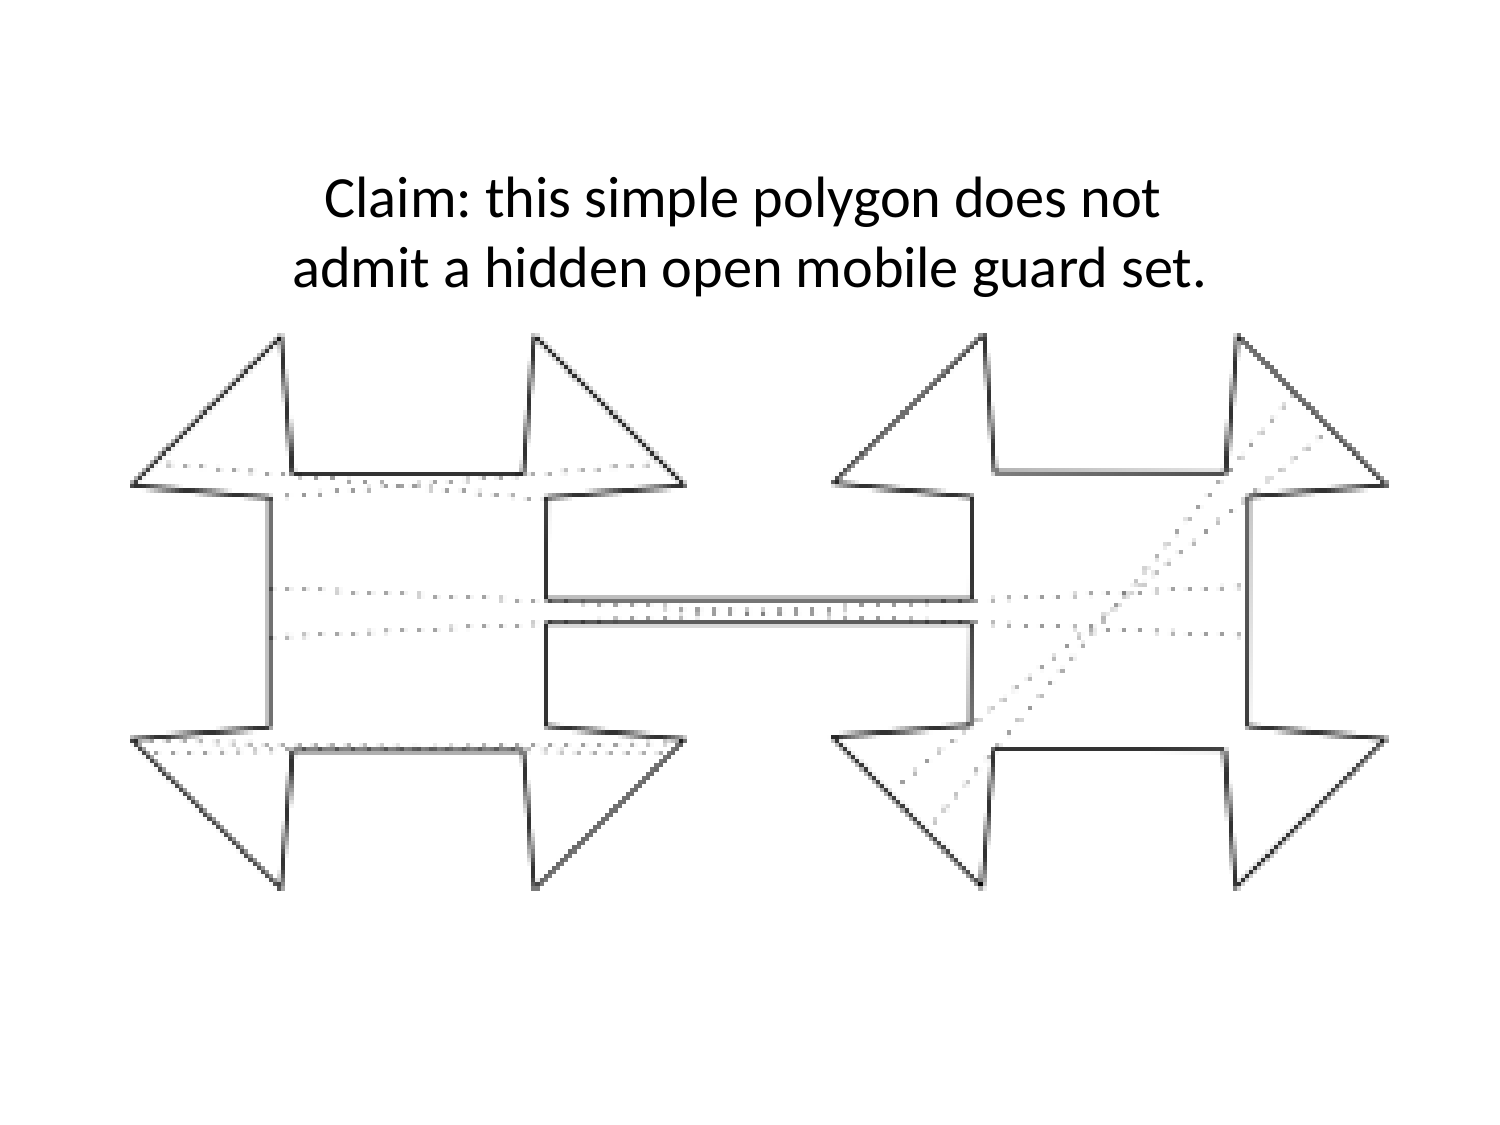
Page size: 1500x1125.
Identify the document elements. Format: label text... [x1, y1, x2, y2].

text_box Claim: this simple polygon does not admit a hidden open mobile guard set. [0, 151, 1500, 307]
picture [130, 333, 1389, 891]
